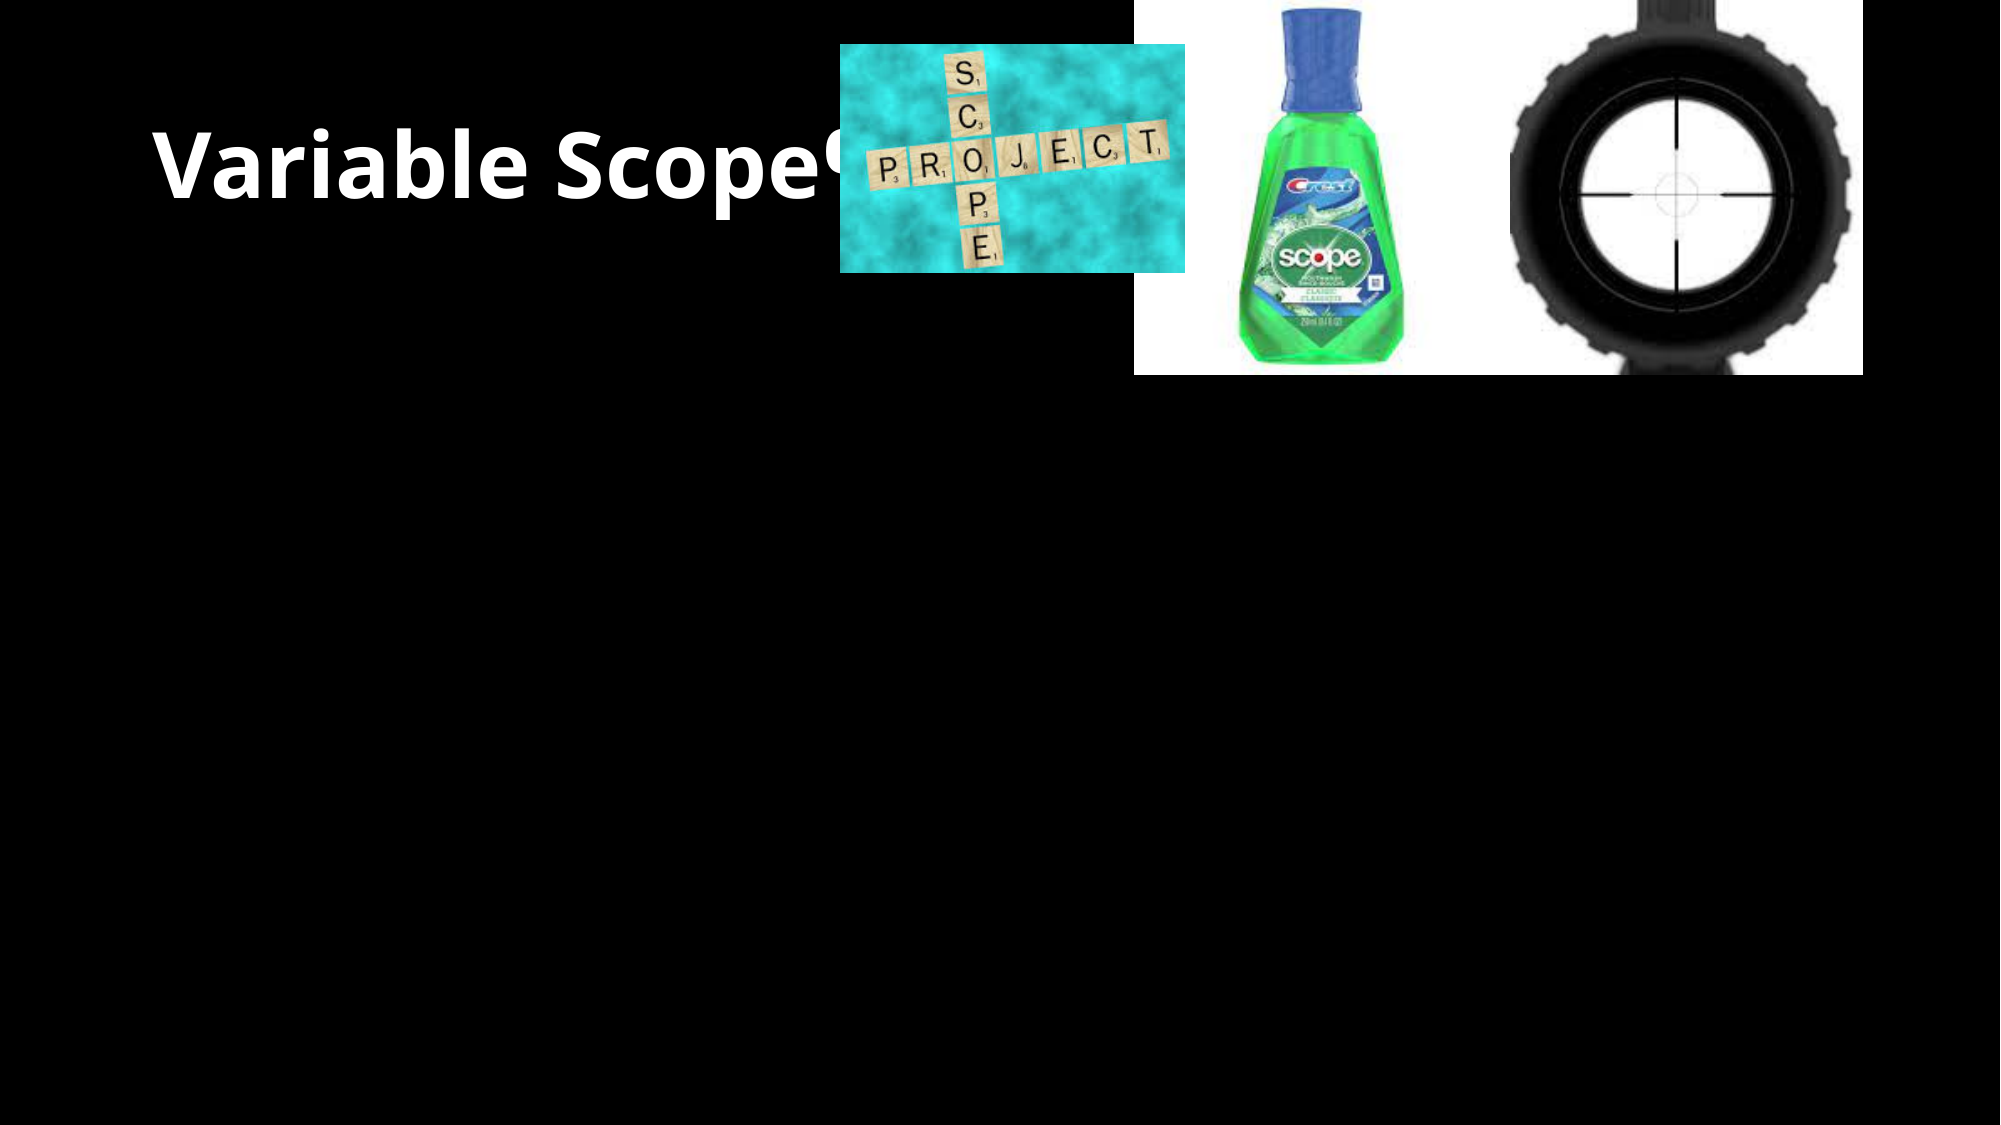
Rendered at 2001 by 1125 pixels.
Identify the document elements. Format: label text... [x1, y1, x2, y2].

title Variable Scope¶ [137, 59, 1134, 278]
picture [840, 0, 1863, 375]
